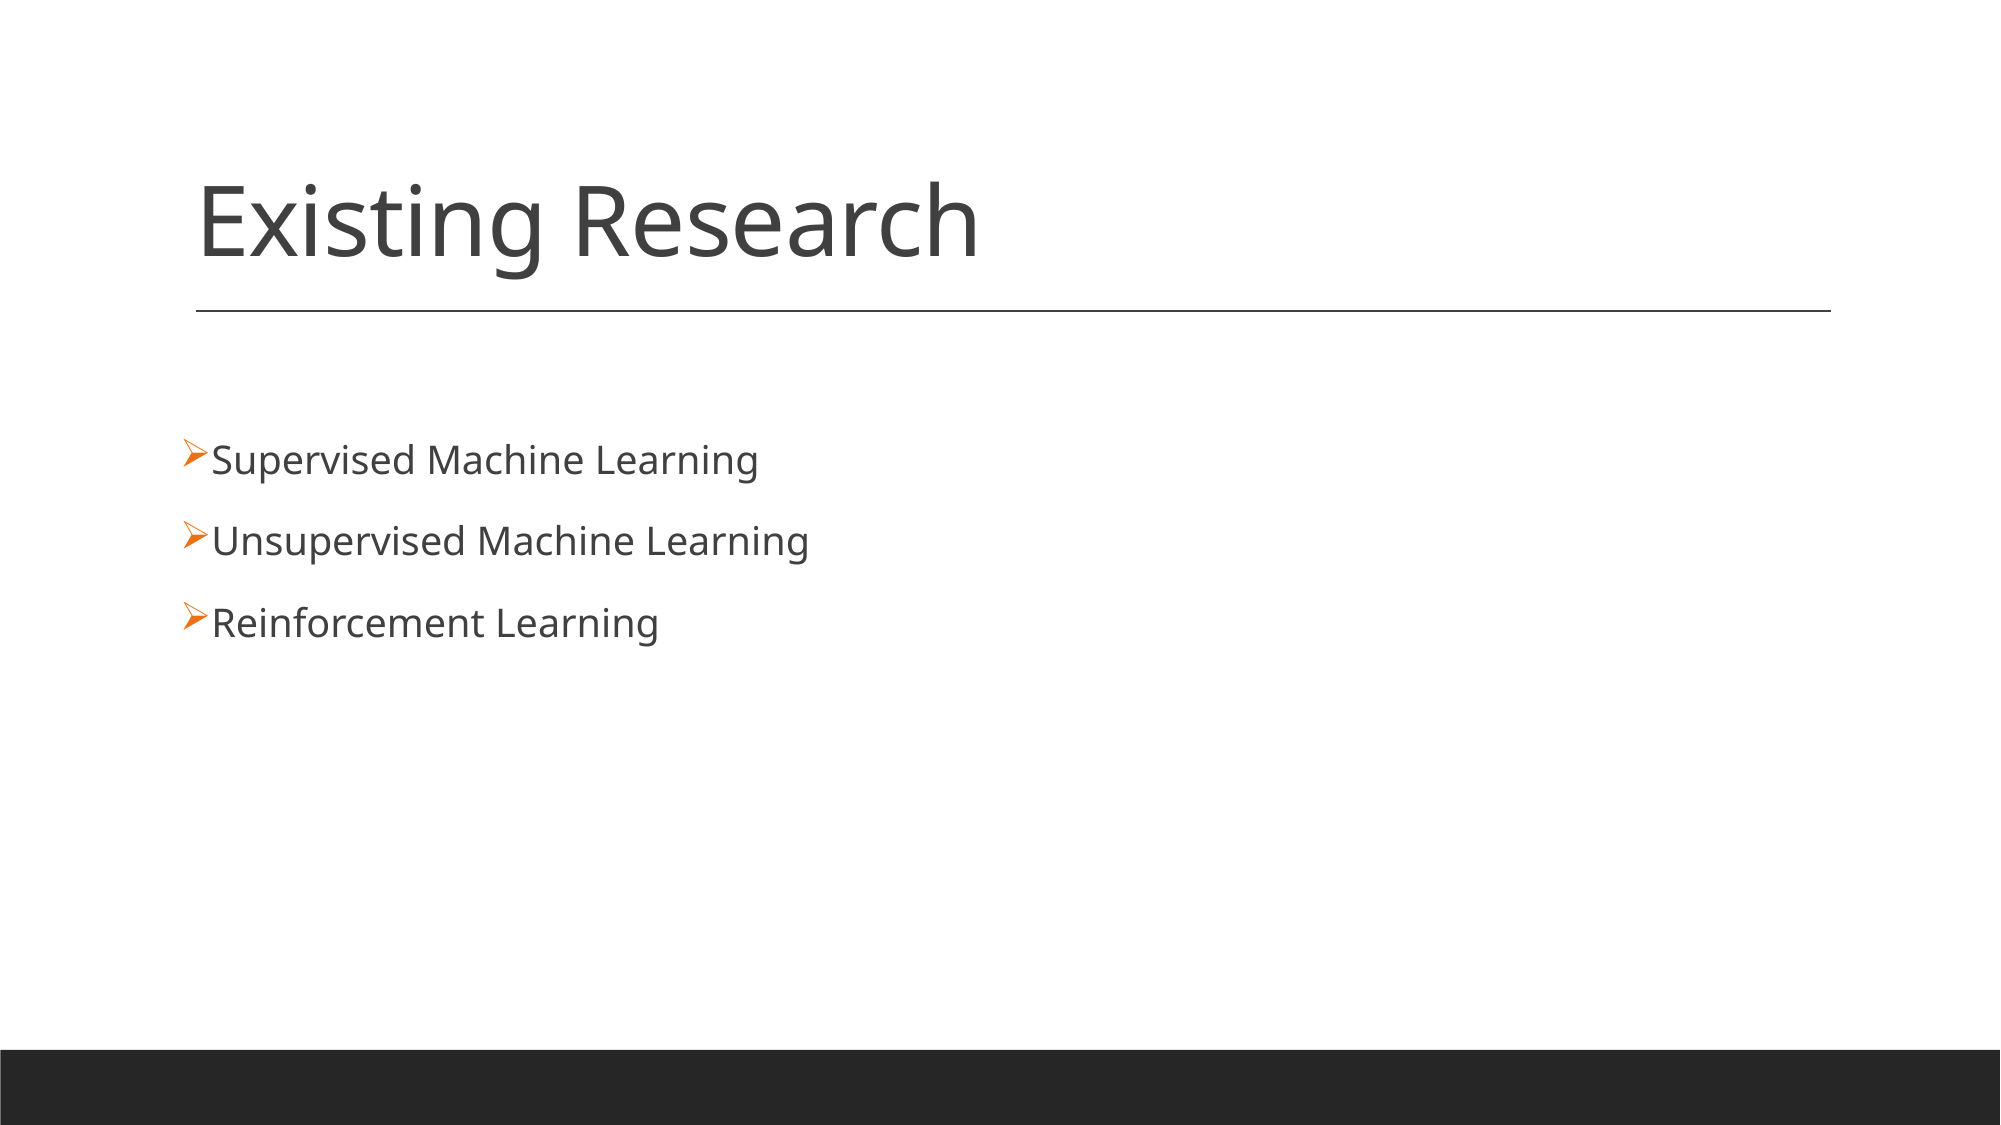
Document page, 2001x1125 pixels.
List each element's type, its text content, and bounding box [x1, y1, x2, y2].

list Supervised Machine Learning Unsupervised Machine Learning Reinforcement Learning [180, 345, 1830, 963]
title Existing Research [180, 47, 1830, 285]
